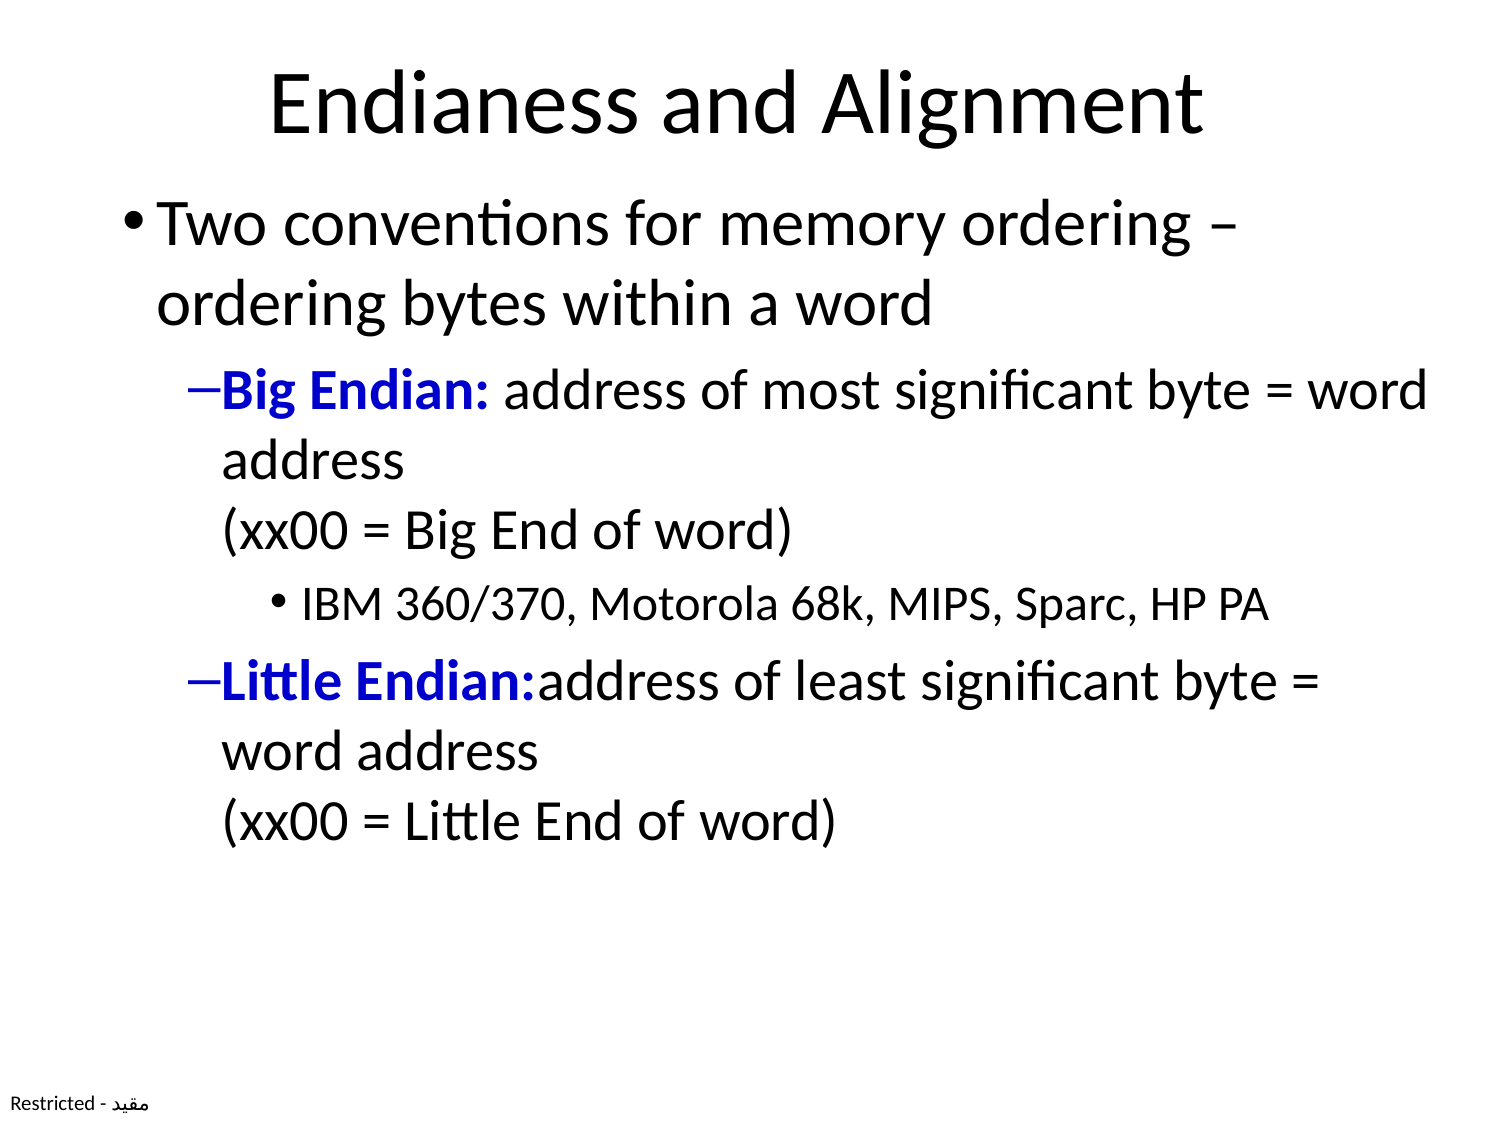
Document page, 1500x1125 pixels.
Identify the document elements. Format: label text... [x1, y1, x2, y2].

title Endianess and Alignment [75, 37, 1400, 234]
list Two conventions for memory ordering – ordering bytes within a word Big Endian: address of most significant byte = word address (xx00 = Big End of word) IBM 360/370, Motorola 68k, MIPS, Sparc, HP PA Little Endian:address of least significant byte = word address (xx00 = Little End of word) [112, 174, 1457, 947]
